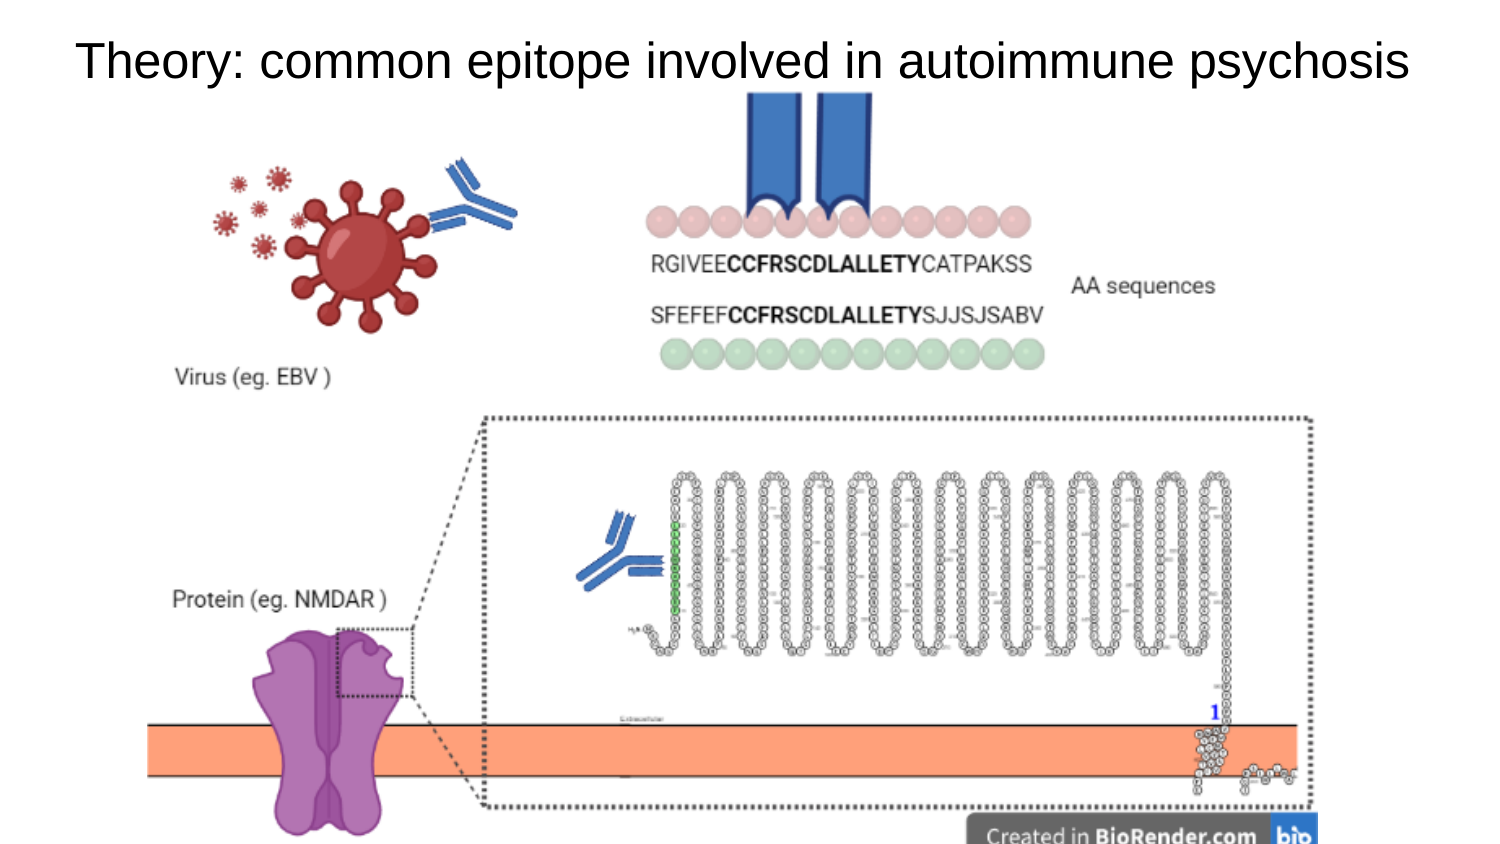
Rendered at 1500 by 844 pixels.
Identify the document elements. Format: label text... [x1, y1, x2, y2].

picture [147, 40, 1318, 844]
text_box Theory: common epitope involved in autoimmune psychosis [51, 12, 1449, 107]
